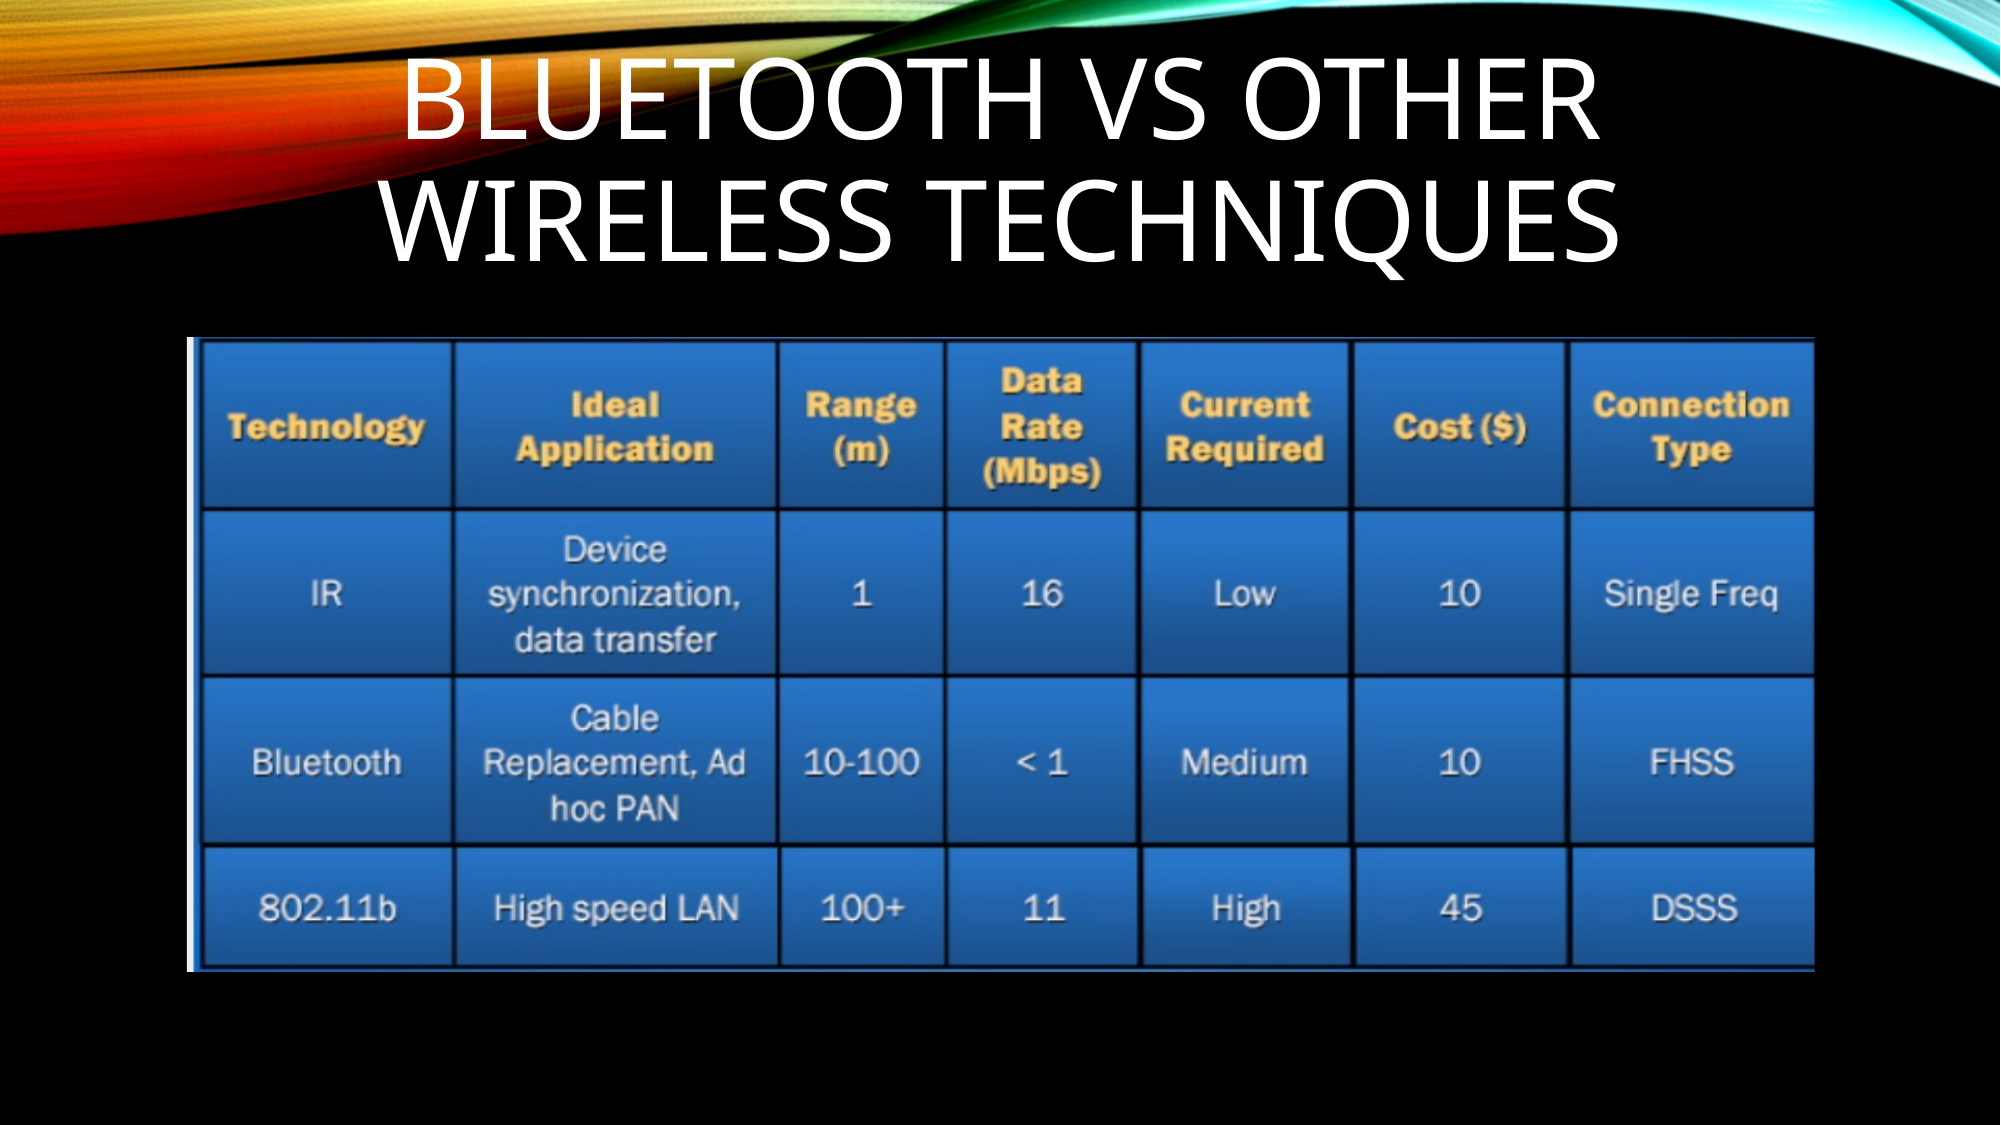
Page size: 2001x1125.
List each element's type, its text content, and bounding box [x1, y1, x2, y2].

title Bluetooth vs other wireless techniques [112, 125, 1888, 338]
picture [186, 337, 1815, 972]
picture [0, 0, 2000, 237]
